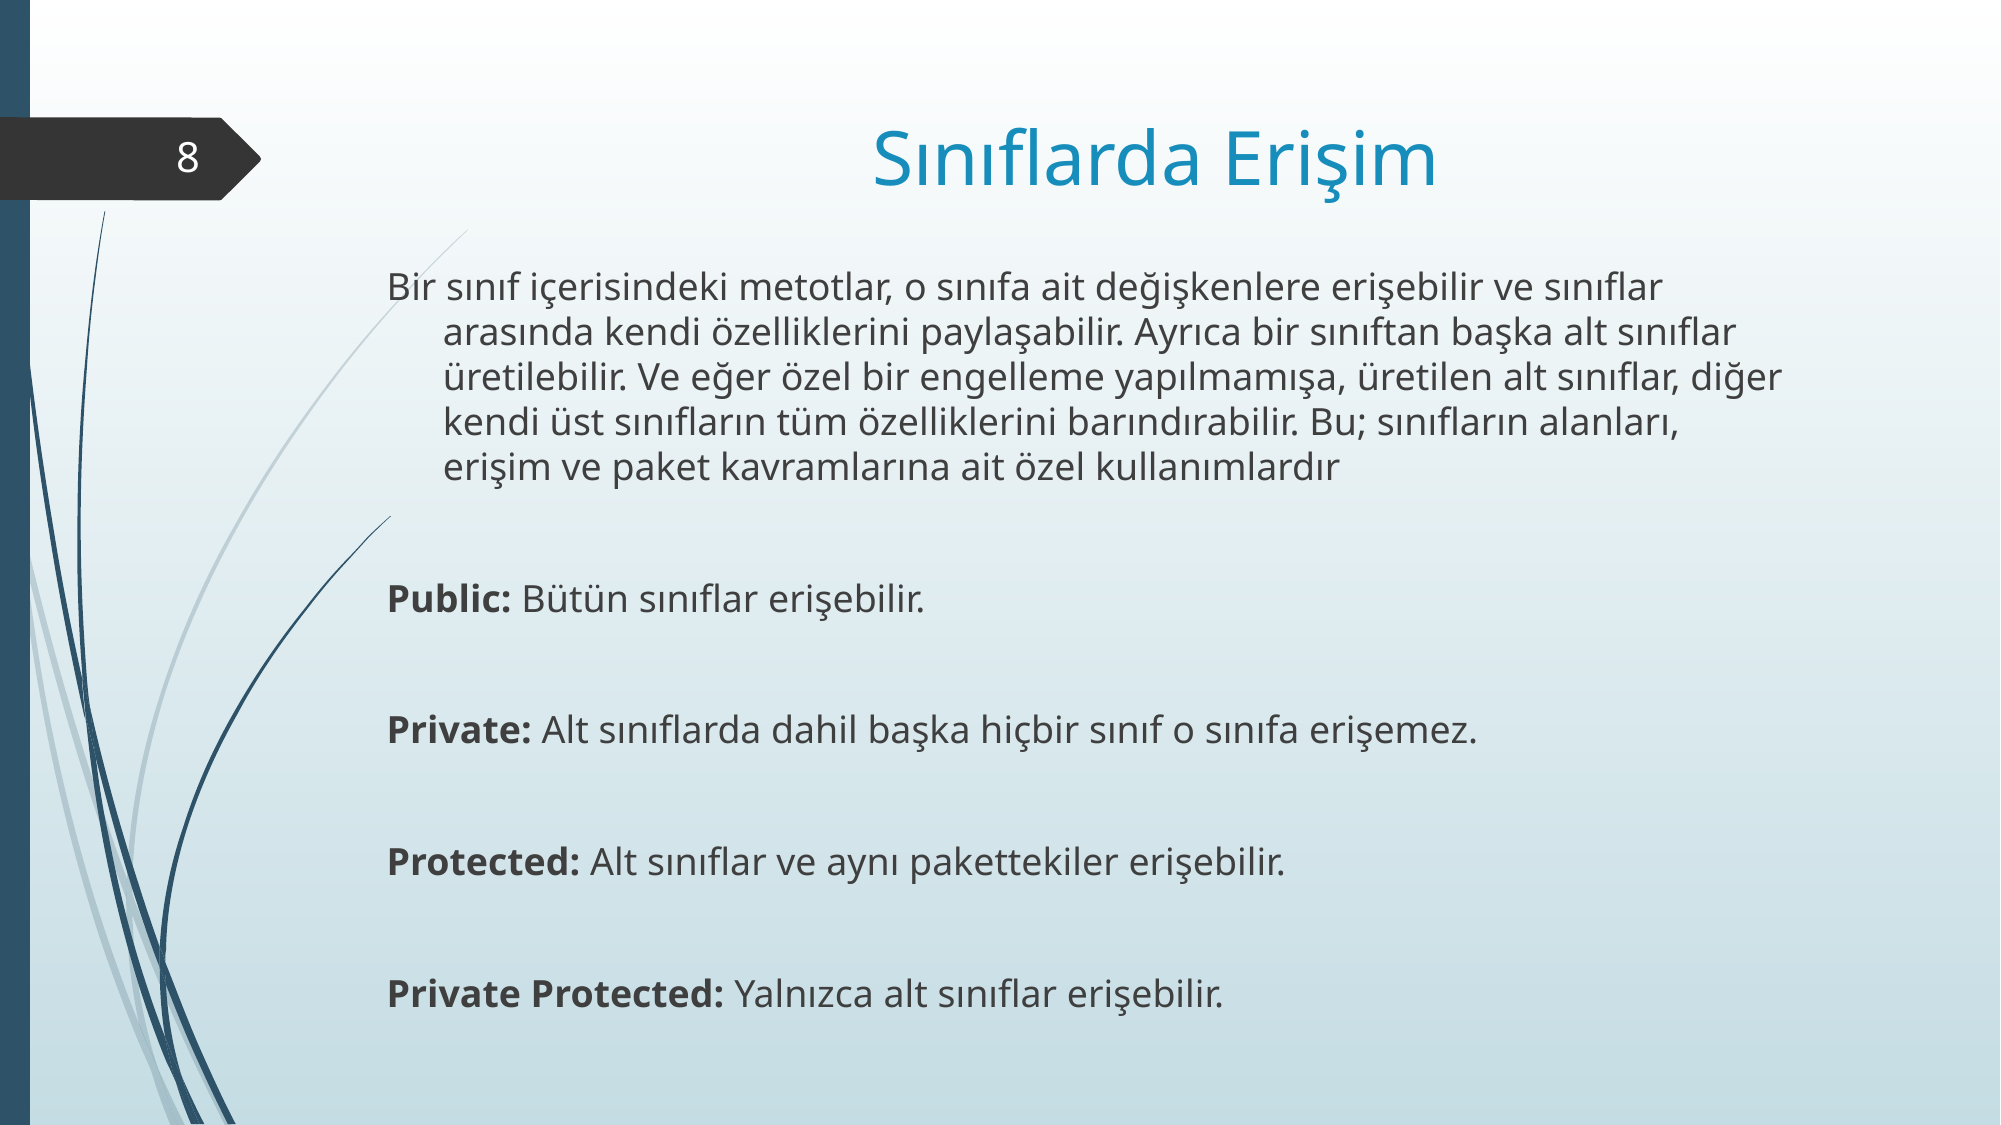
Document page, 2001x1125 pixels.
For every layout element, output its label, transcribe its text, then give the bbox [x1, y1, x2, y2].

title Sınıflarda Erişim [425, 102, 1888, 313]
slide_number 8 [87, 129, 216, 190]
list Bir sınıf içerisindeki metotlar, o sınıfa ait değişkenlere erişebilir ve sınıflar arasında kendi özelliklerini paylaşabilir. Ayrıca bir sınıftan başka alt sınıflar üretilebilir. Ve eğer özel bir engelleme yapılmamışa, üretilen alt sınıflar, diğer kendi üst sınıfların tüm özelliklerini barındırabilir. Bu; sınıfların alanları, erişim ve paket kavramlarına ait özel kullanımlardır Public: Bütün sınıflar erişebilir. Private: Alt sınıflarda dahil başka hiçbir sınıf o sınıfa erişemez. Protected: Alt sınıflar ve aynı pakettekiler erişebilir. Private Protected: Yalnızca alt sınıflar erişebilir. [352, 255, 1816, 1125]
